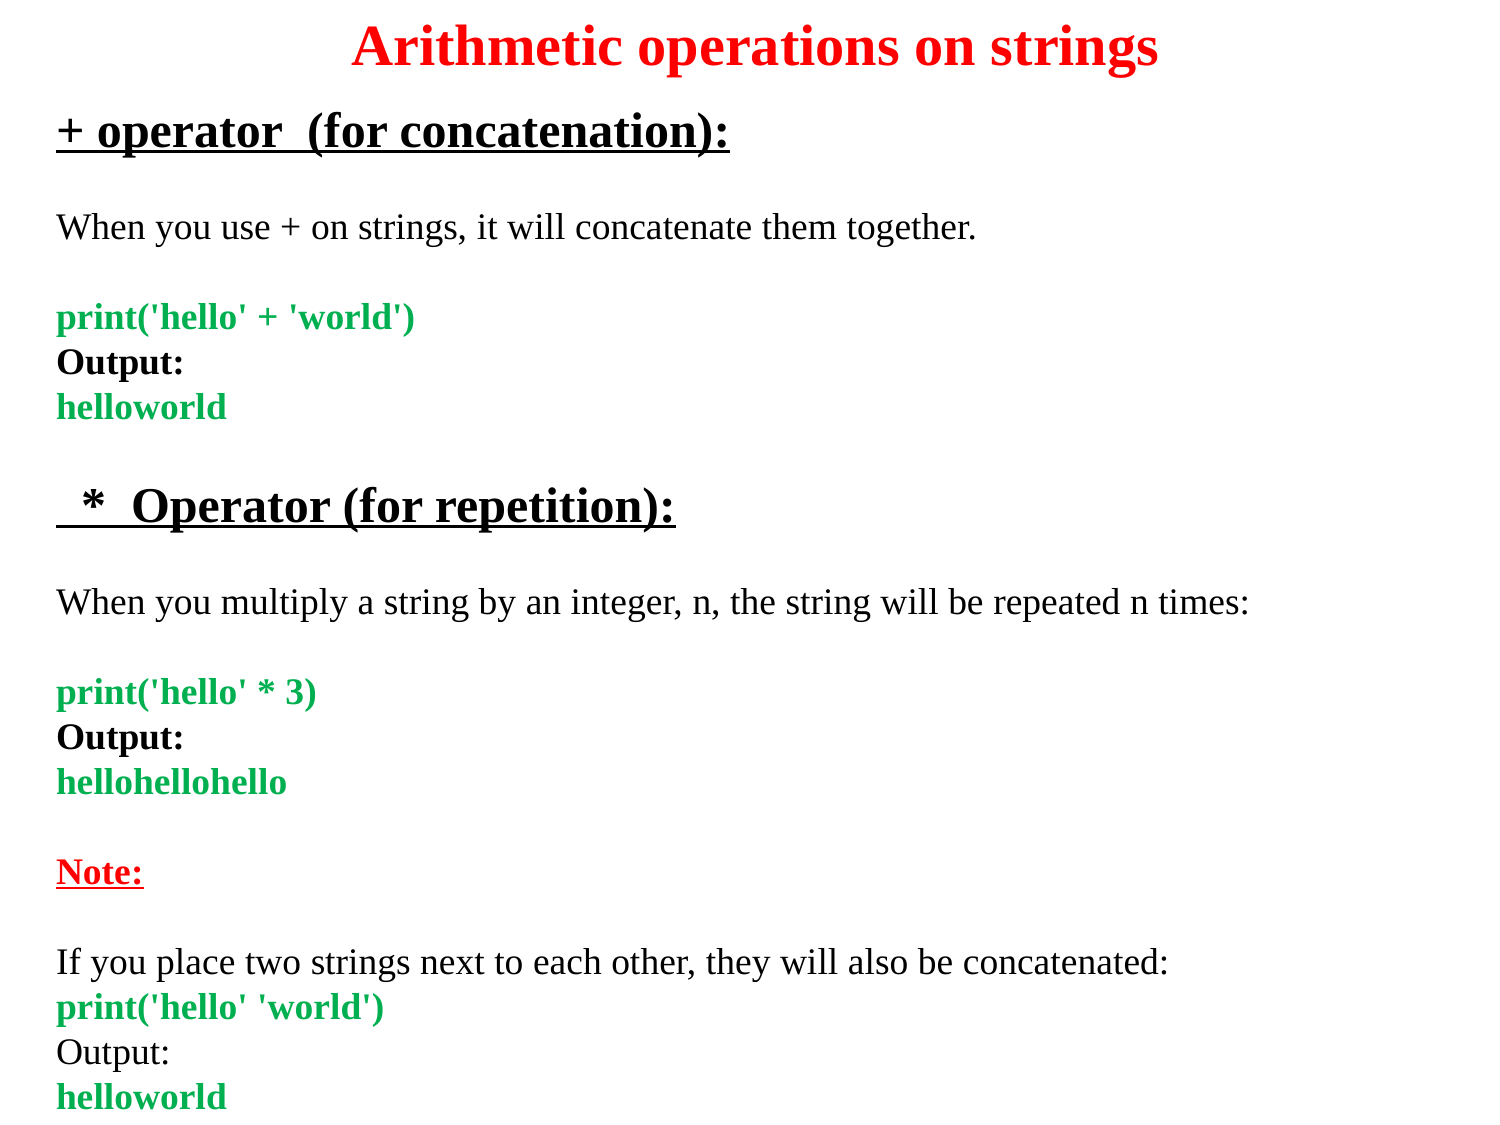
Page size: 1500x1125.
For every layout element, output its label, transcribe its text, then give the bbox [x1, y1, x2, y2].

text_box + operator (for concatenation): When you use + on strings, it will concatenate them together. print('hello' + 'world') Output: helloworld * Operator (for repetition): When you multiply a string by an integer, n, the string will be repeated n times: print('hello' * 3) Output: hellohellohello Note: If you place two strings next to each other, they will also be concatenated: print('hello' 'world') Output: helloworld [41, 89, 1471, 1125]
text_box Arithmetic operations on strings [336, 0, 1175, 85]
